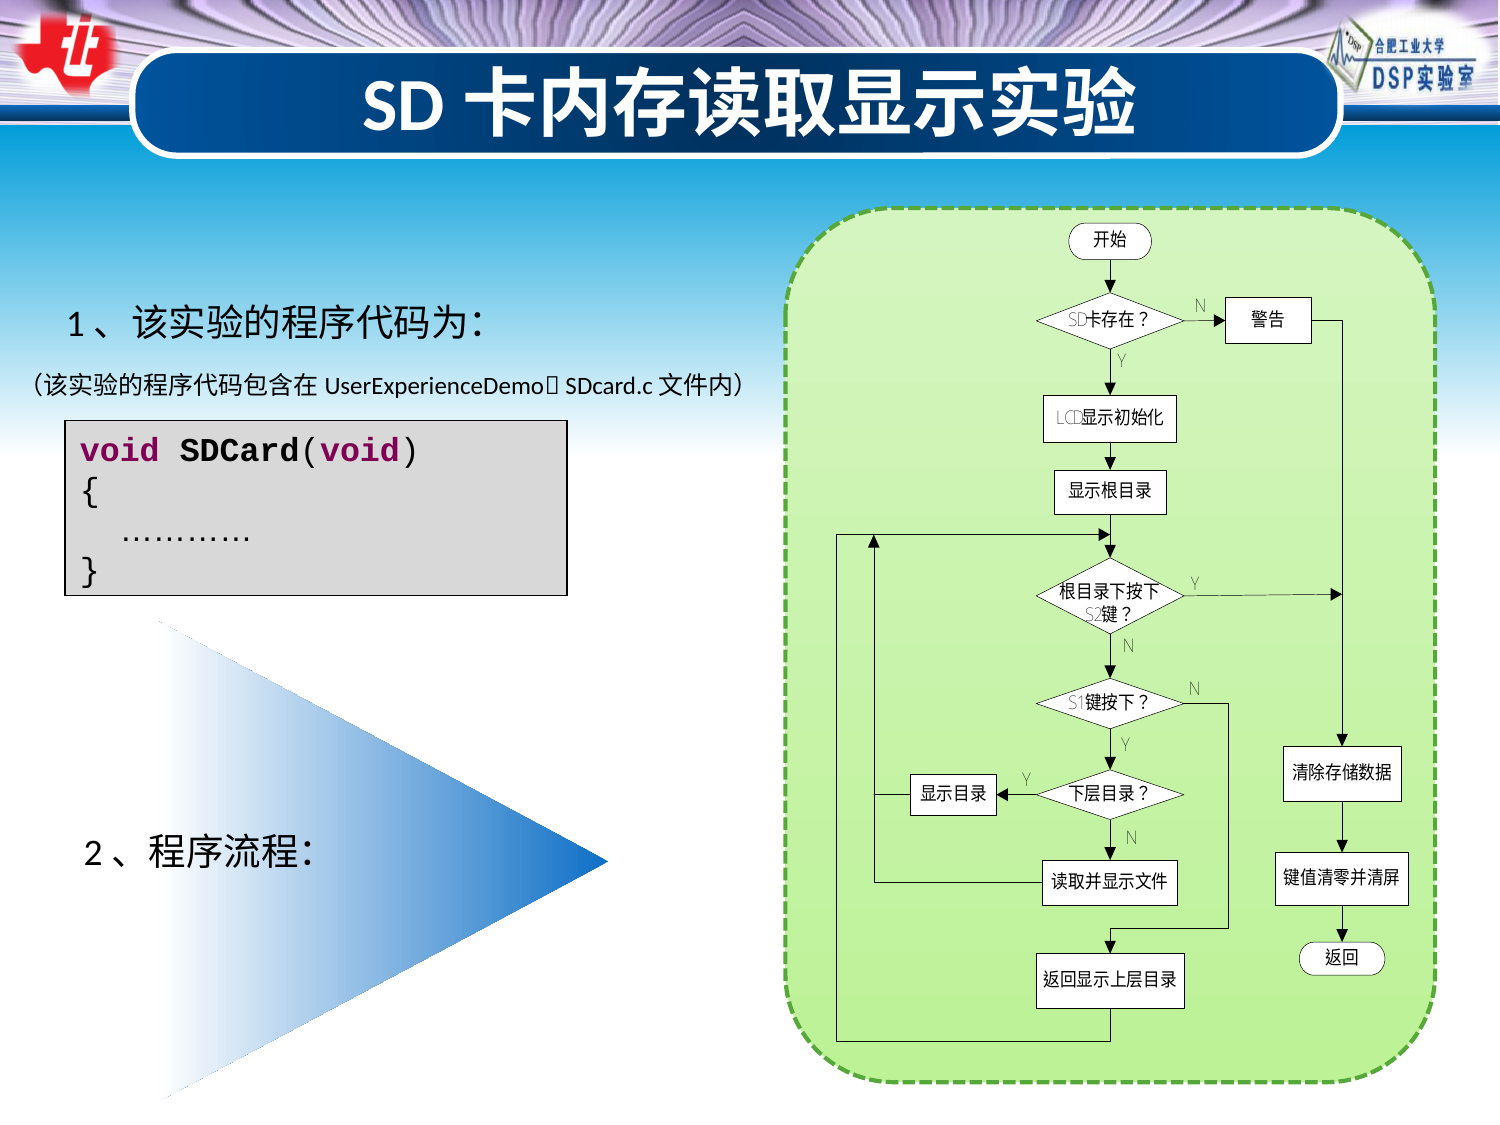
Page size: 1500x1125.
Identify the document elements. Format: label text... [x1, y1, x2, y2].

text_box SD卡内存读取显示实验 [74, 42, 1425, 159]
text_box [785, 207, 1436, 1083]
picture [0, 1, 1500, 114]
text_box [71, 621, 609, 1102]
text_box 1、该实验的程序代码为： [51, 291, 522, 351]
text_box void SDCard(void) { ………… } [64, 420, 567, 596]
text_box （该实验的程序代码包含在UserExperienceDemo SDcard.c文件内） [3, 361, 774, 407]
